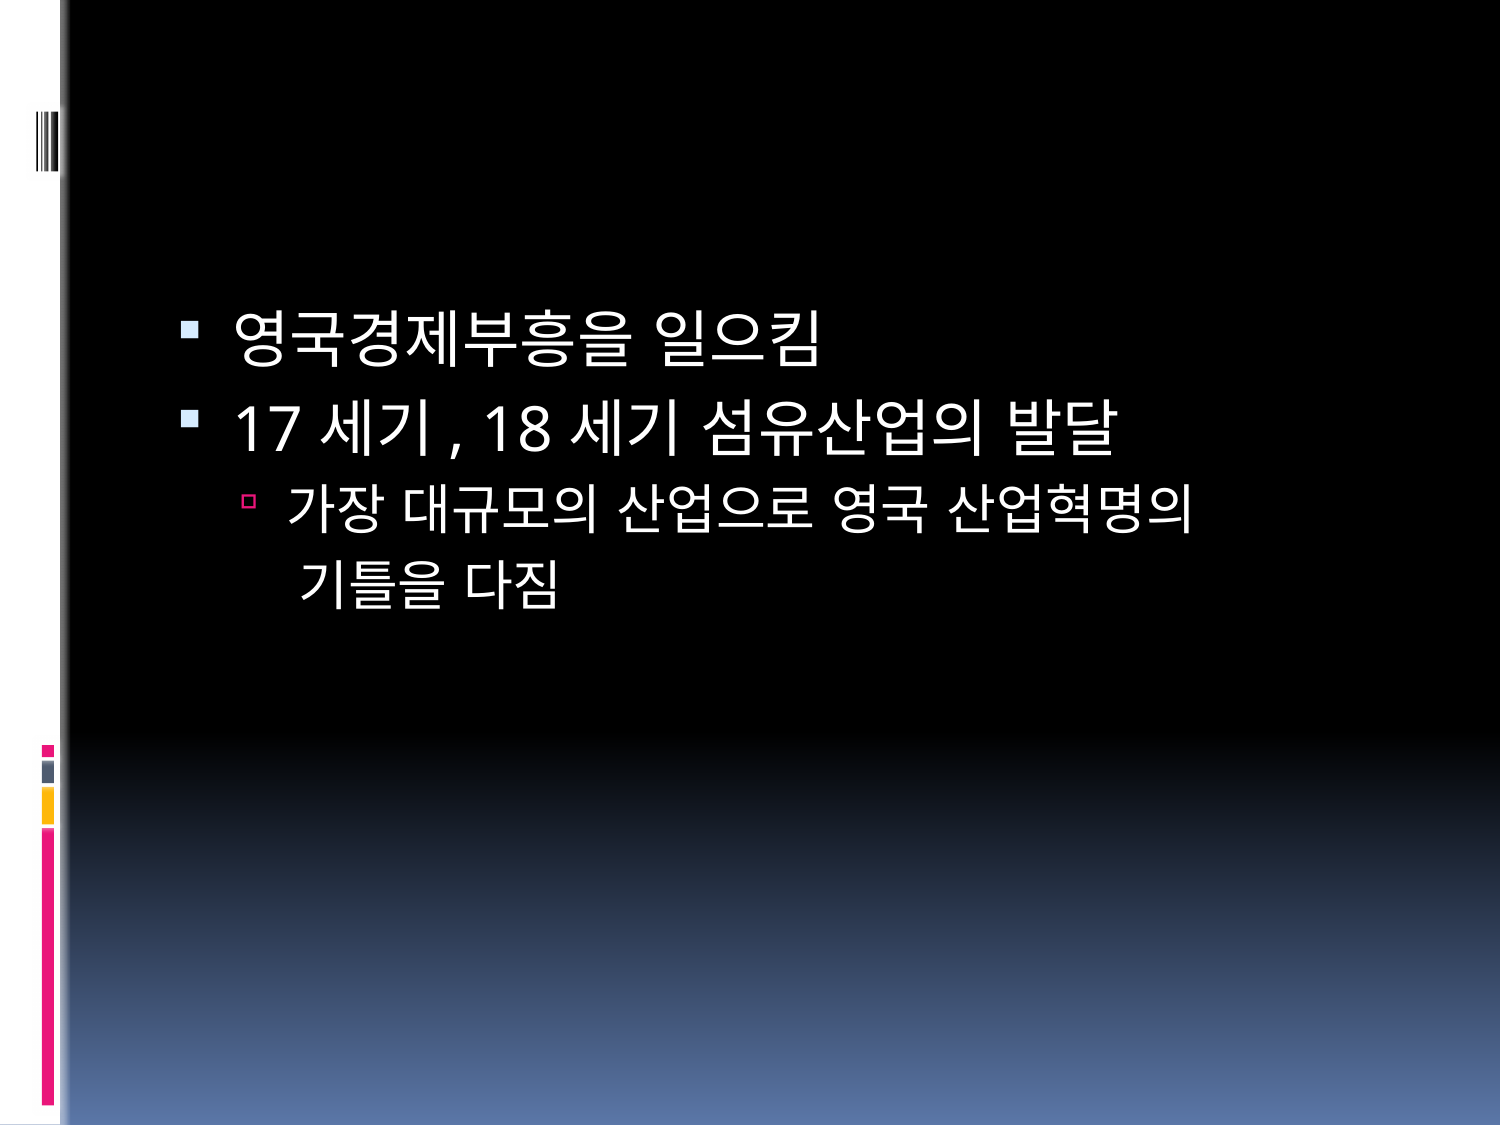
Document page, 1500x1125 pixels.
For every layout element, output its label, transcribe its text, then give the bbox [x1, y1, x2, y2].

list 영국경제부흥을 일으킴 17세기, 18세기 섬유산업의 발달 가장 대규모의 산업으로 영국 산업혁명의 기틀을 다짐 [150, 292, 1425, 1043]
